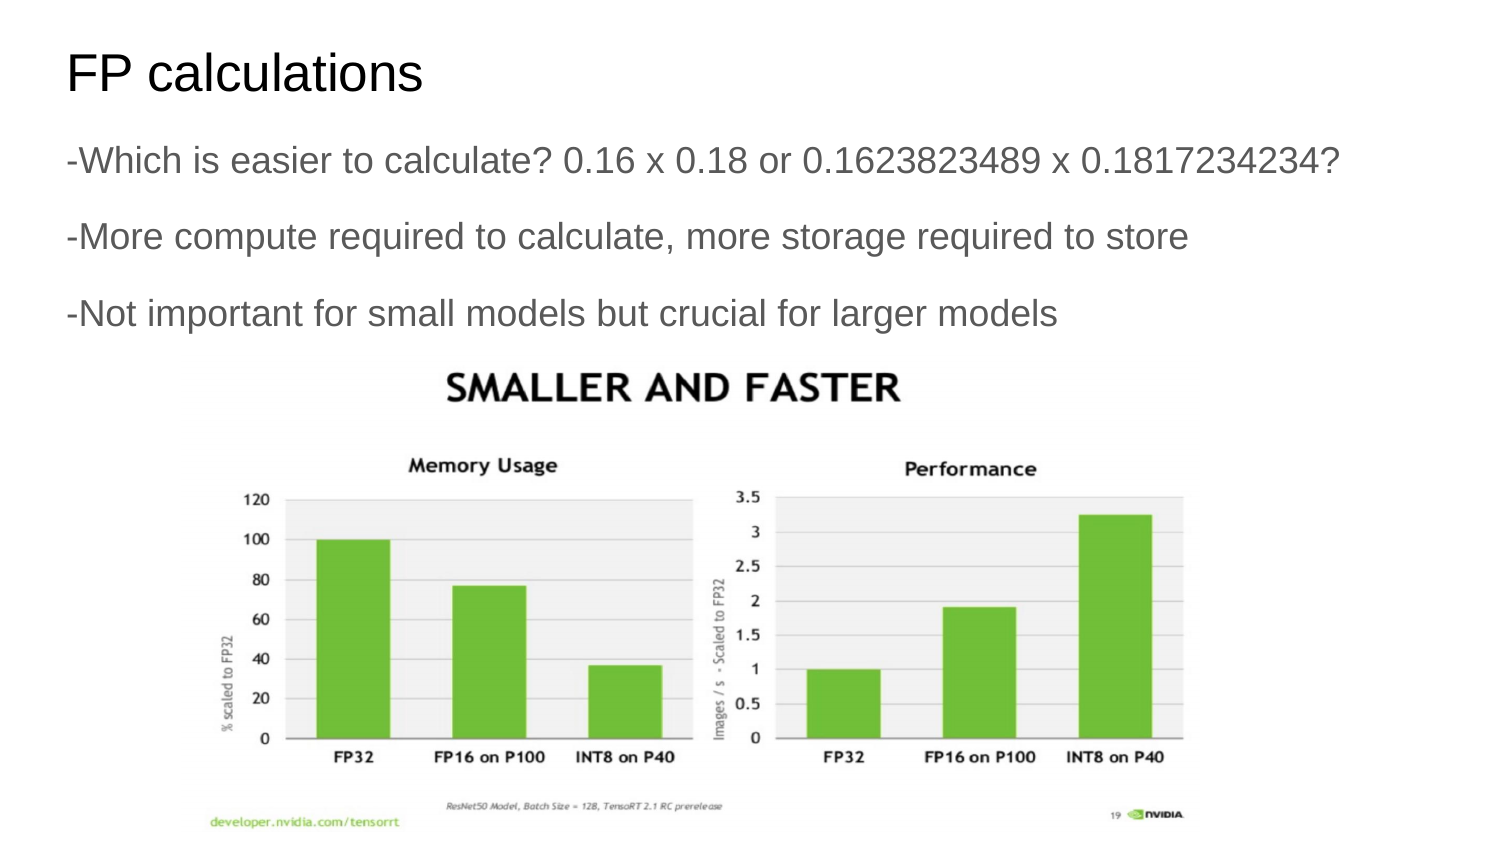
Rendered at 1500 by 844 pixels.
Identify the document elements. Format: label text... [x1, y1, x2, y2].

title FP calculations [51, 23, 1449, 114]
picture [181, 349, 1200, 832]
list -Which is easier to calculate? 0.16 x 0.18 or 0.1623823489 x 0.1817234234? -More compute required to calculate, more storage required to store -Not important for small models but crucial for larger models [51, 114, 1449, 675]
